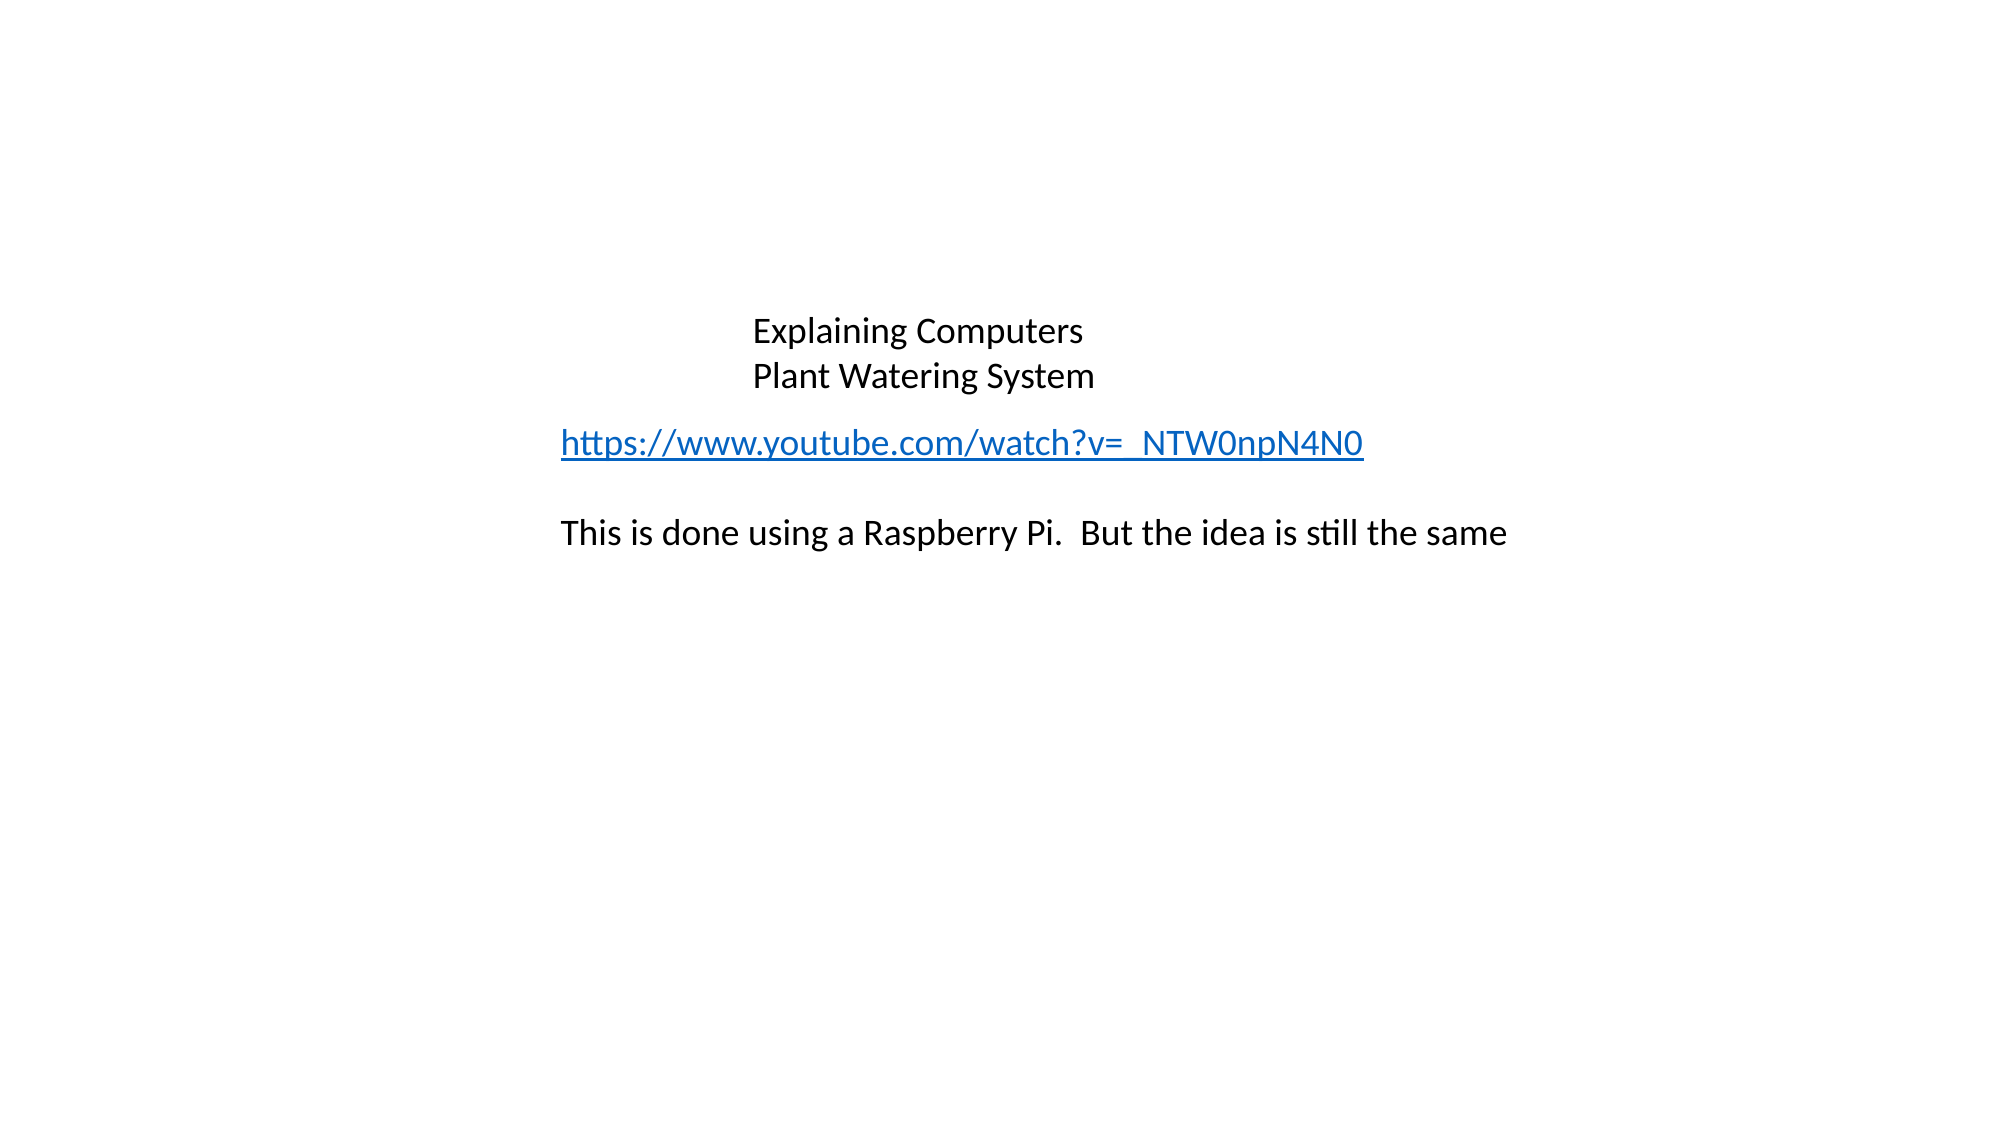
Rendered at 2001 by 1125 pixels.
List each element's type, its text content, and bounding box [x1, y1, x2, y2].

text_box Explaining Computers Plant Watering System [738, 298, 1111, 404]
text_box https://www.youtube.com/watch?v=_NTW0npN4N0 This is done using a Raspberry Pi. But the idea is still the same [545, 410, 1547, 561]
